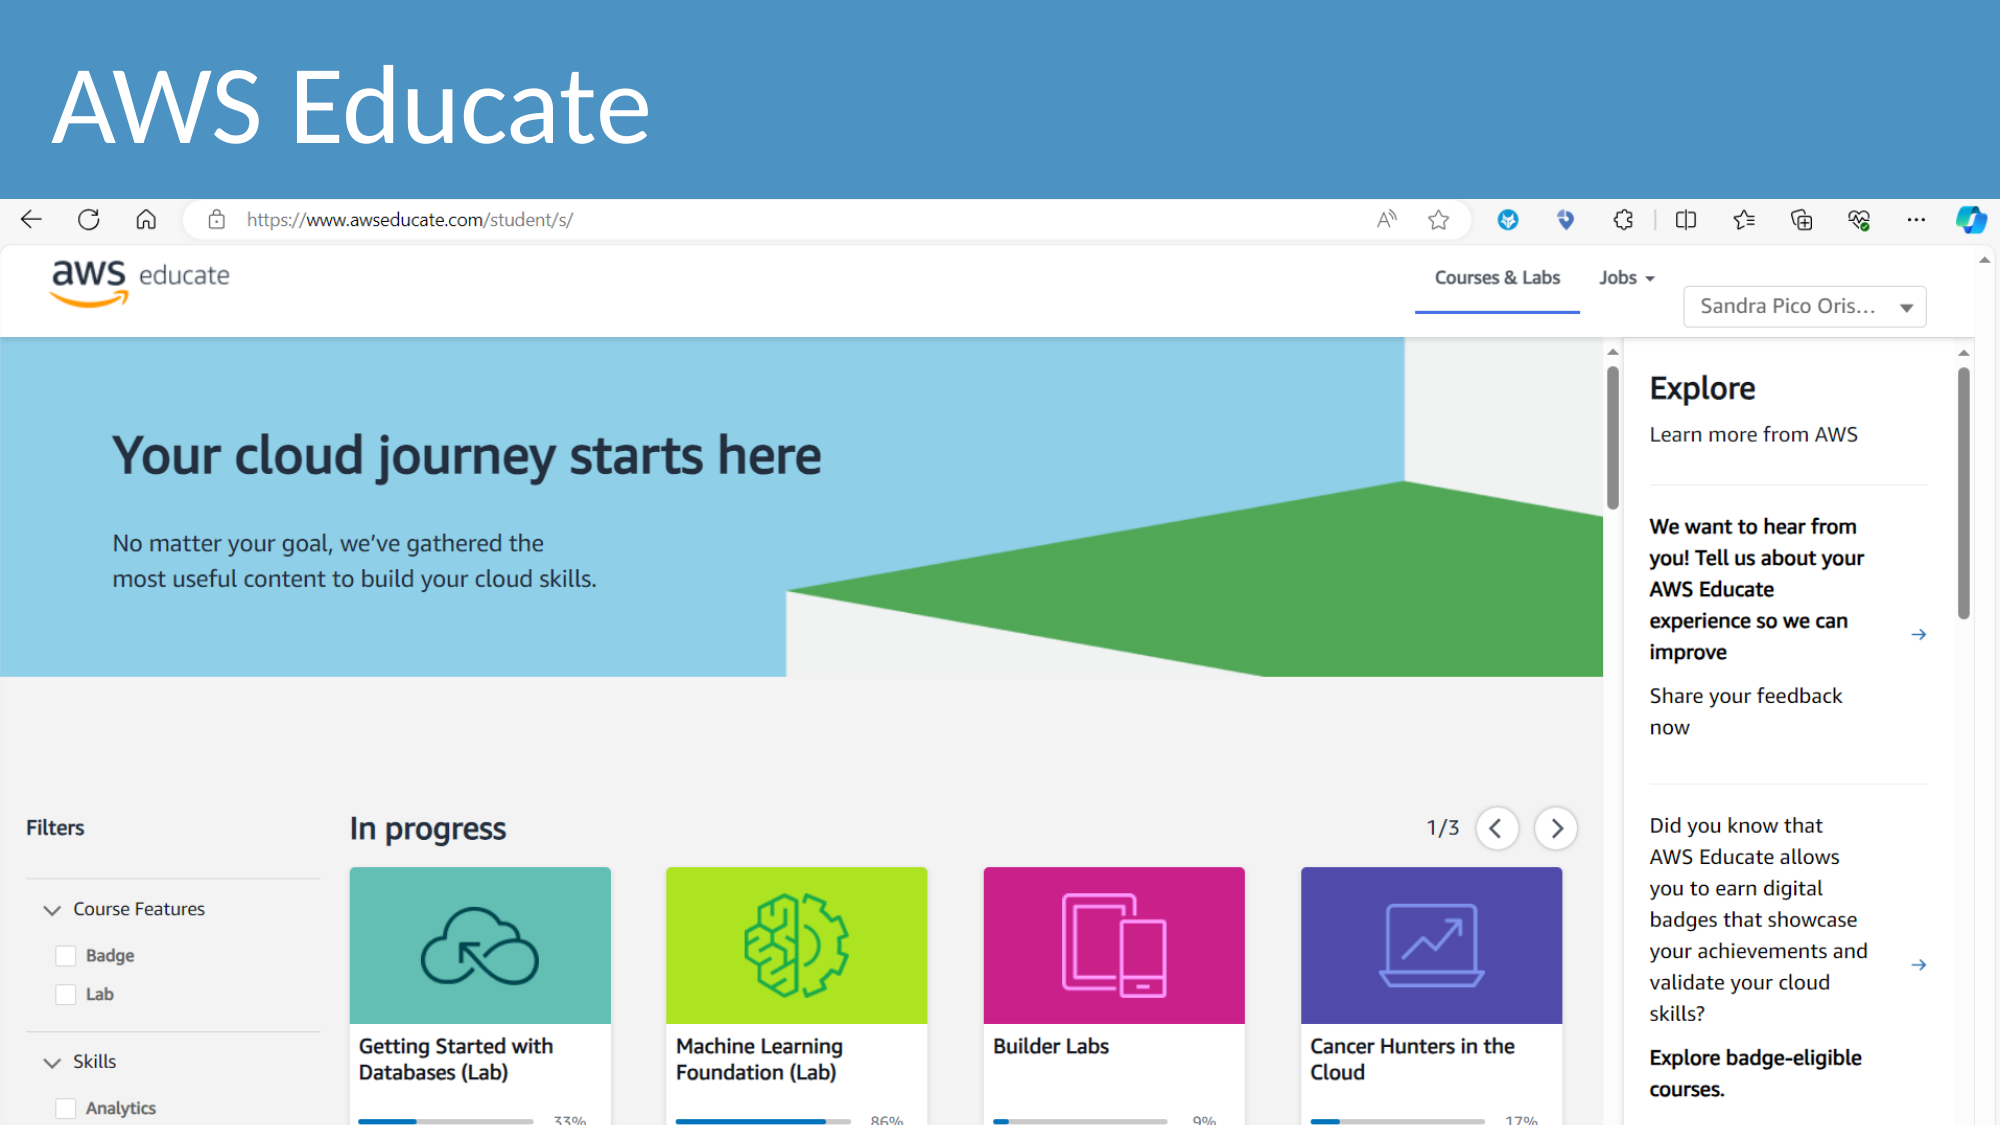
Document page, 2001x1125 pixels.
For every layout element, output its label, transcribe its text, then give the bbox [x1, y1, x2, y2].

text_box [0, 0, 2000, 199]
picture [0, 199, 2000, 1125]
text_box AWS Educate [36, 23, 1796, 174]
